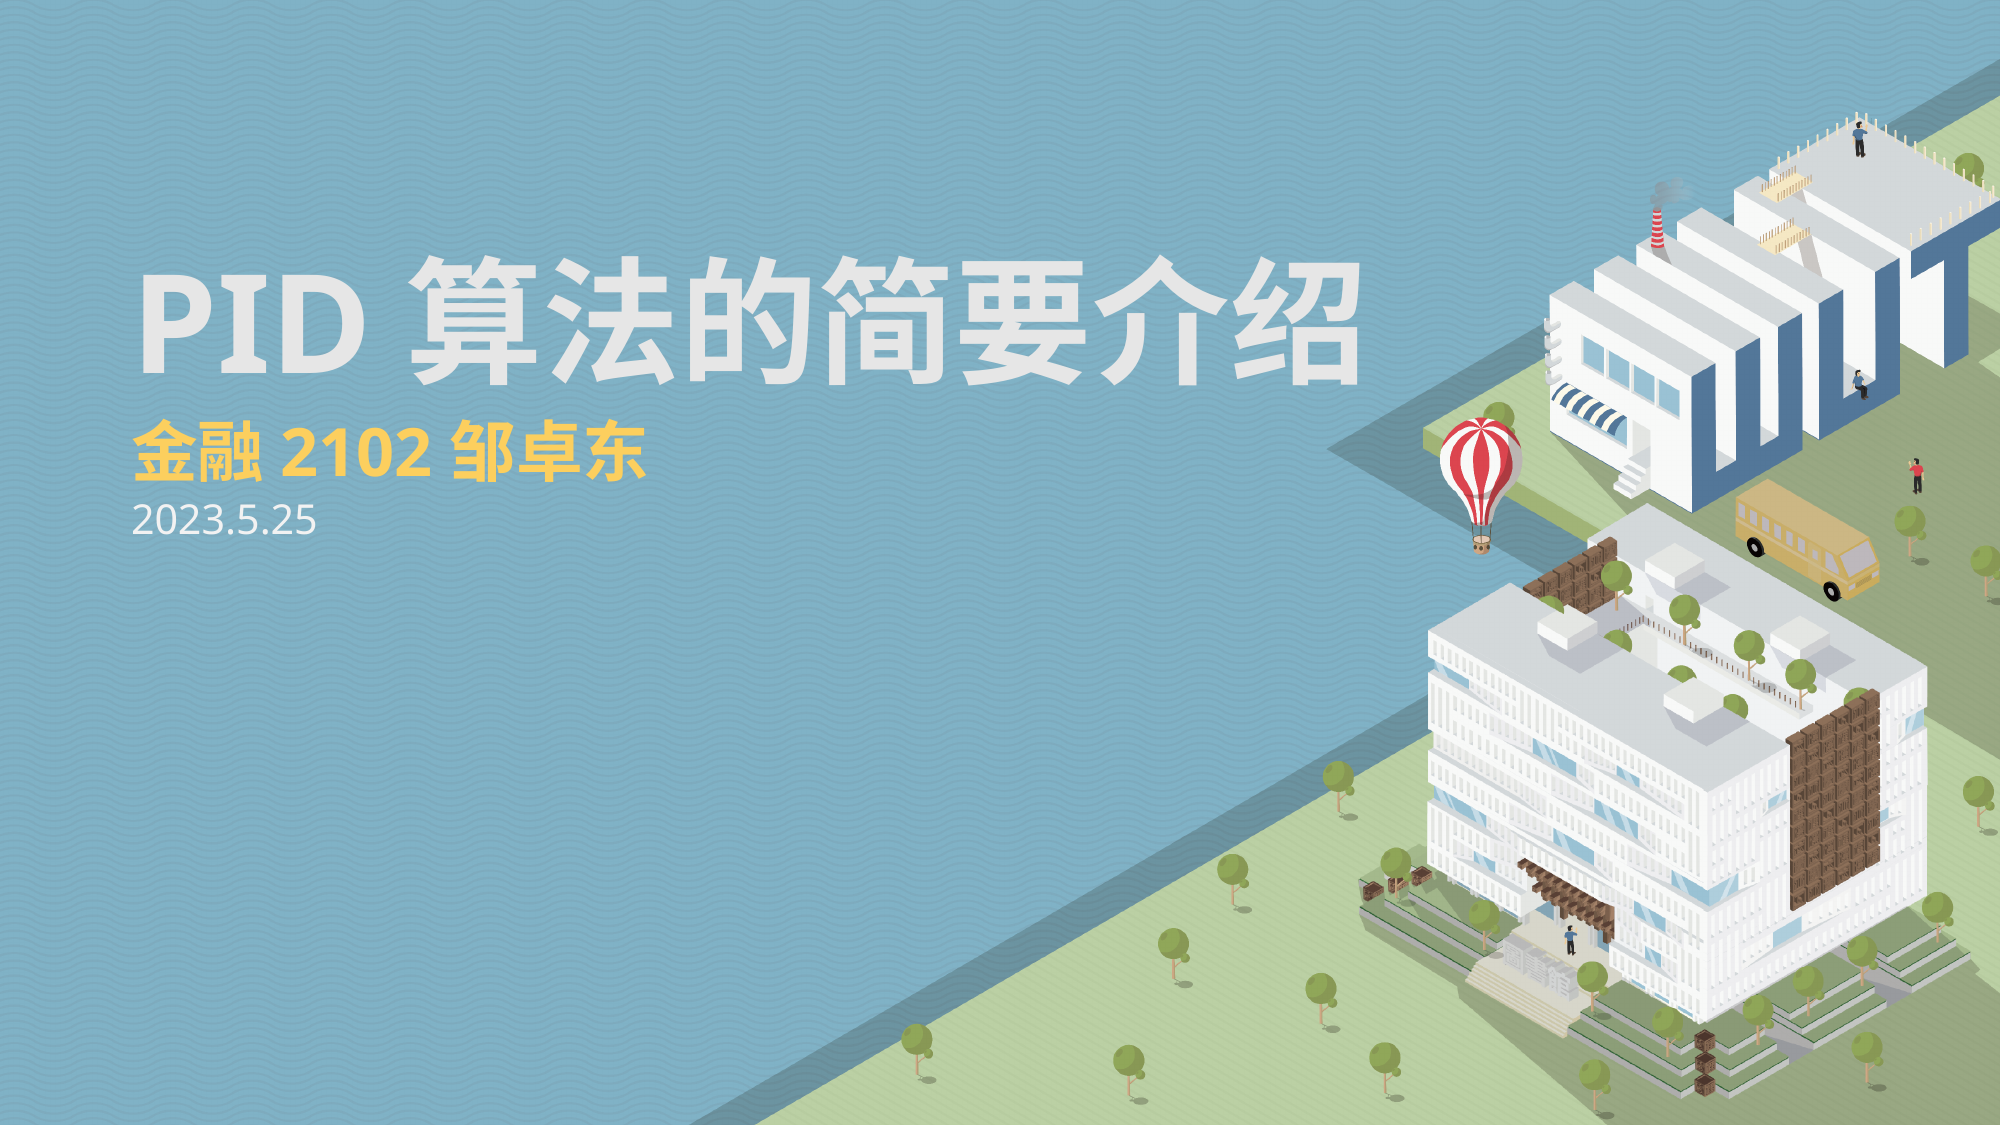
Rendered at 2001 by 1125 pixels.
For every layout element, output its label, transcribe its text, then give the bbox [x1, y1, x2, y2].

subtitle 金融2102邹卓东 [116, 410, 1470, 492]
list 2023.5.25 [116, 491, 727, 552]
picture [0, 0, 2000, 1125]
title PID算法的简要介绍 [116, 245, 1470, 410]
